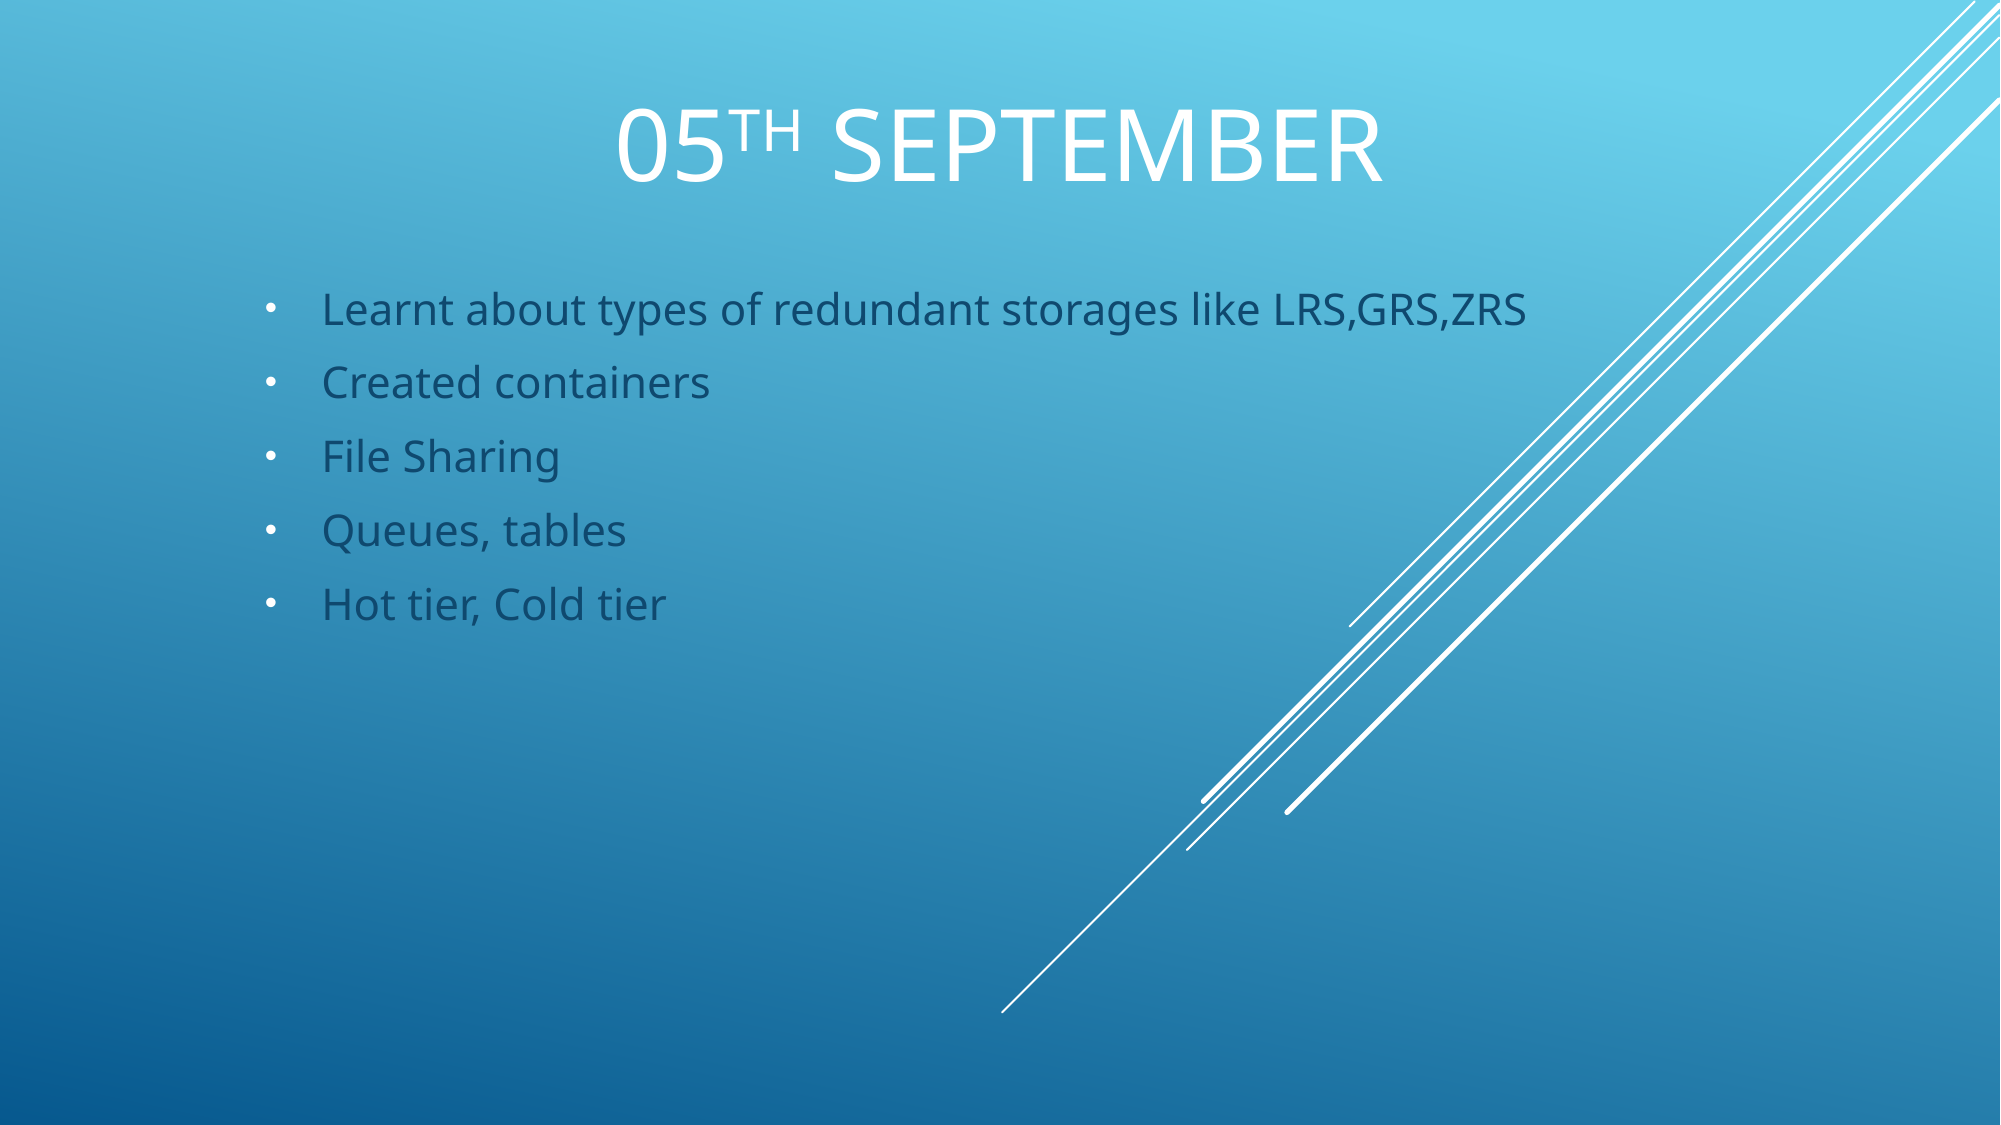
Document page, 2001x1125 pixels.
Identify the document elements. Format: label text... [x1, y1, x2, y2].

title 05th September [249, 65, 1750, 209]
subtitle Learnt about types of redundant storages like LRS,GRS,ZRS Created containers File Sharing Queues, tables Hot tier, Cold tier [249, 273, 1750, 863]
